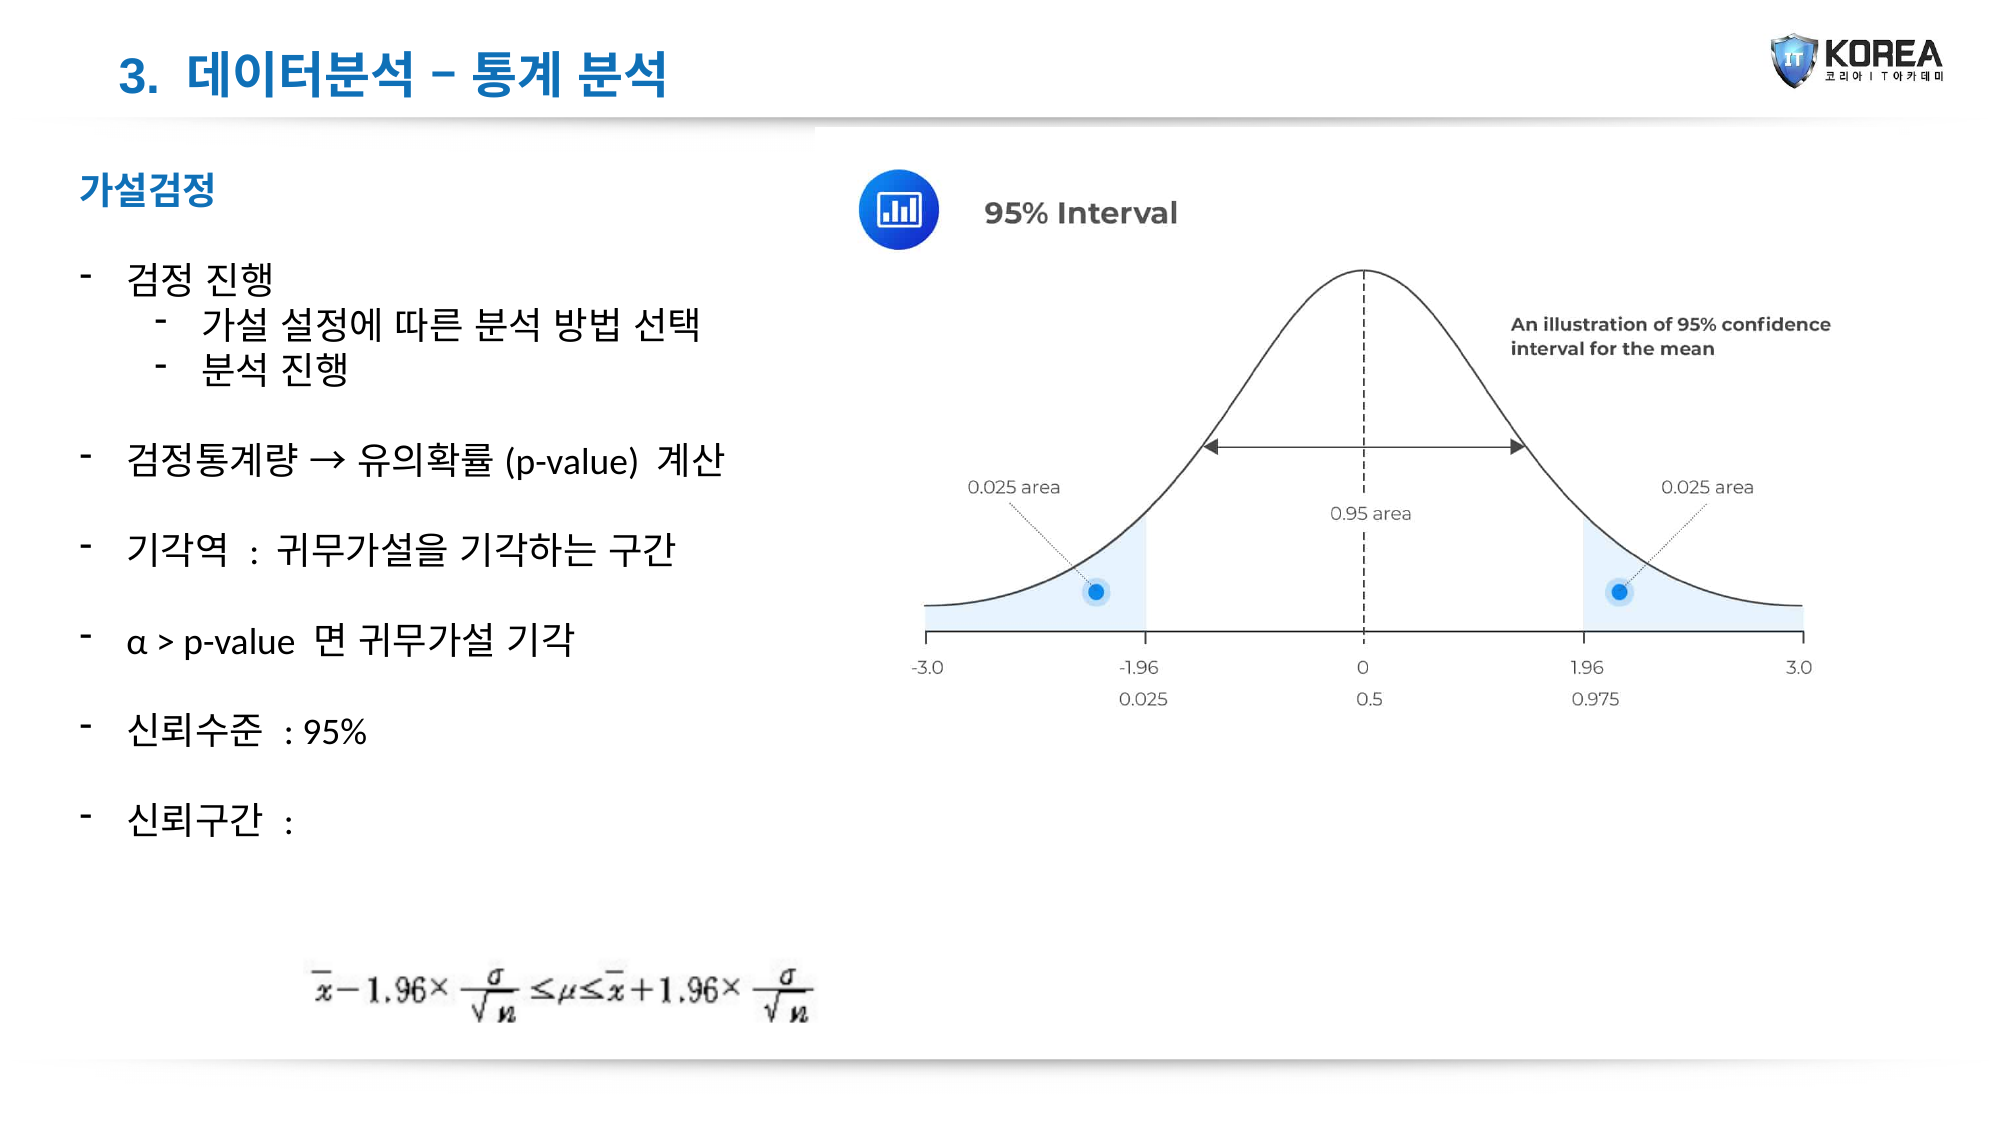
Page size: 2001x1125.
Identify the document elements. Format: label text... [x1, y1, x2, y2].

text_box 3. 데이터분석 – 통계 분석 [0, 12, 1500, 112]
picture [0, 116, 2000, 767]
picture [0, 1058, 2001, 1085]
text_box 가설검정 검정 진행 가설 설정에 따른 분석 방법 선택 분석 진행 검정통계량 → 유의확률(p-value) 계산 기각역 : 귀무가설을 기각하는 구간 α > p-value 면 귀무가설 기각 신뢰수준 : 95% 신뢰구간 : [64, 159, 1969, 849]
picture [303, 953, 848, 1042]
picture [1741, 11, 1984, 109]
